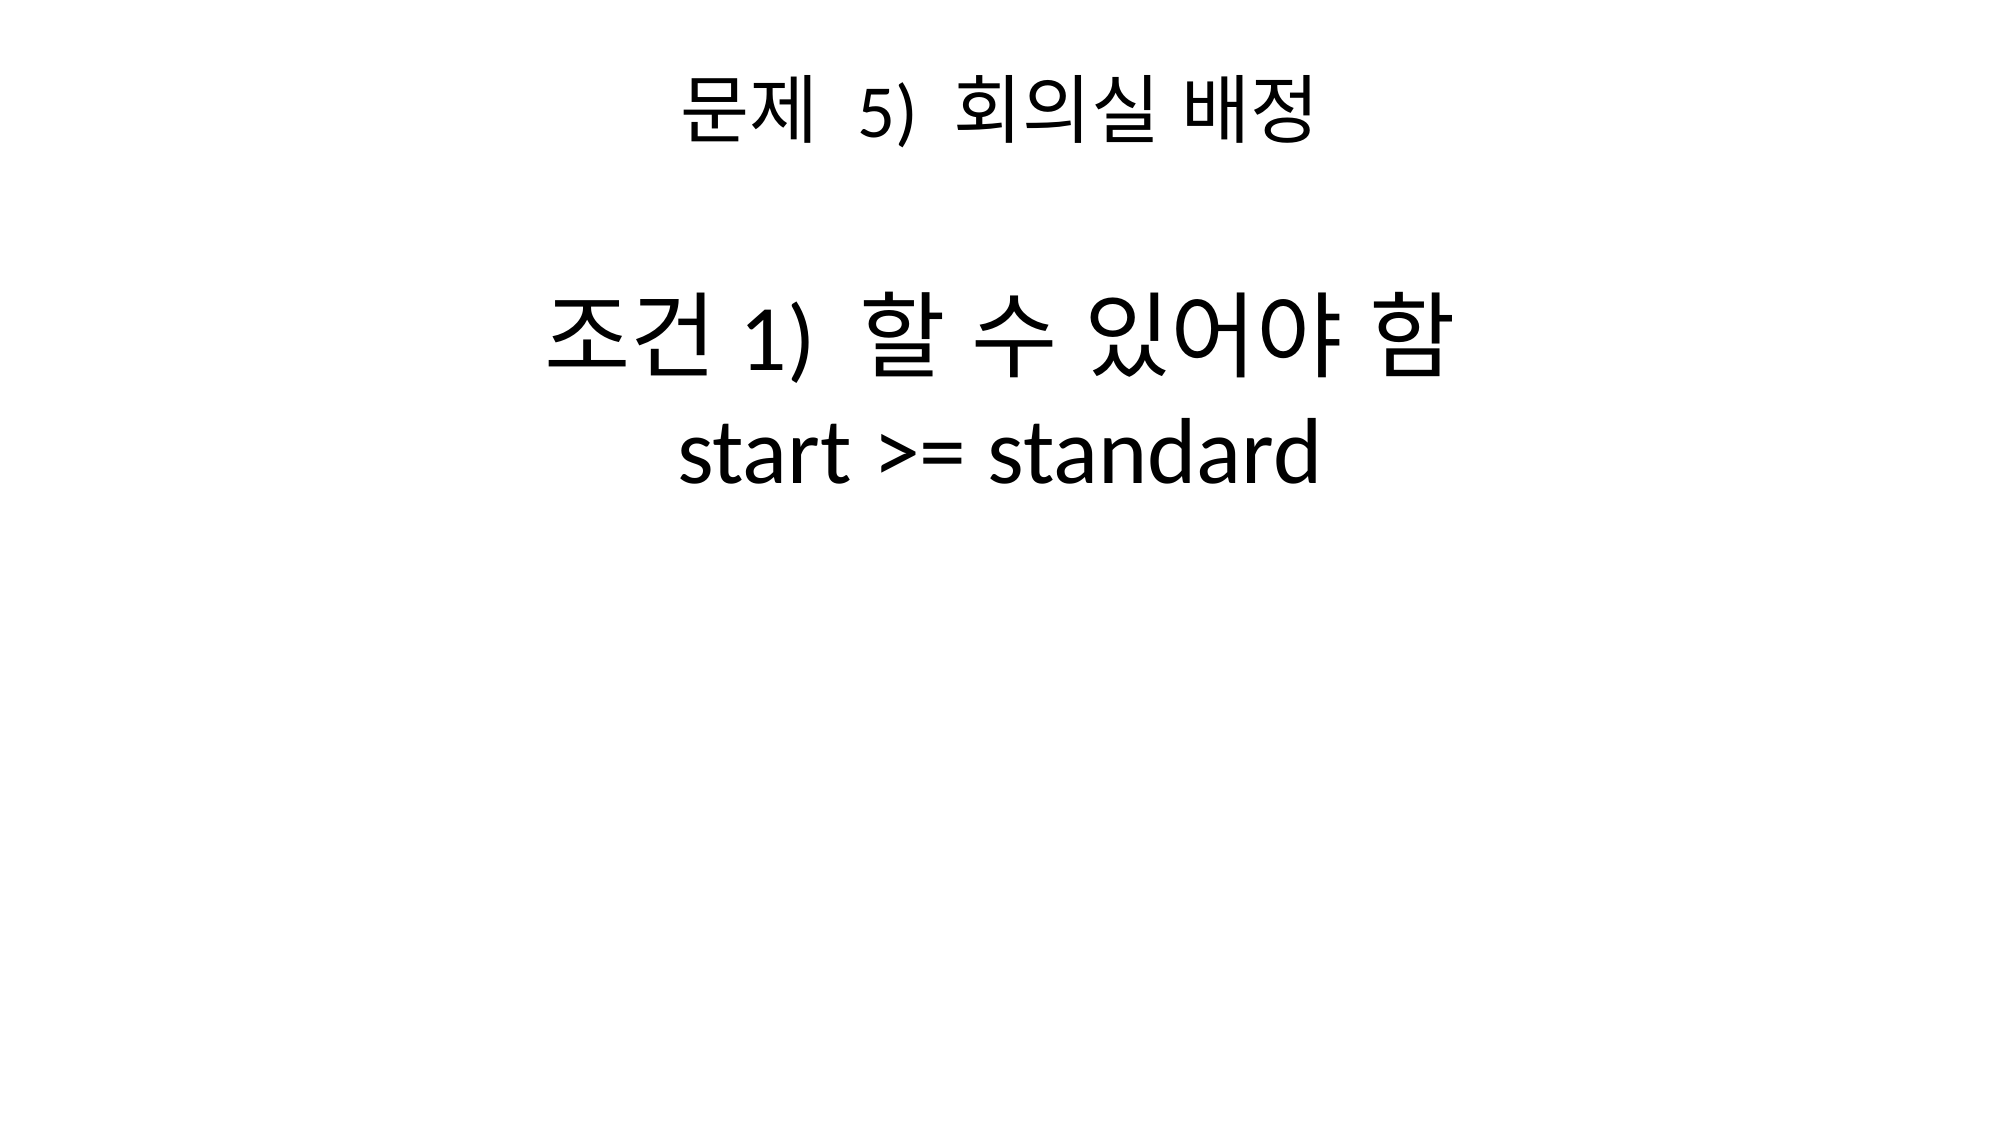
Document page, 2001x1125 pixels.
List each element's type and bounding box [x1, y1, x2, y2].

title [99, 60, 1900, 155]
text_box [268, 269, 1732, 510]
